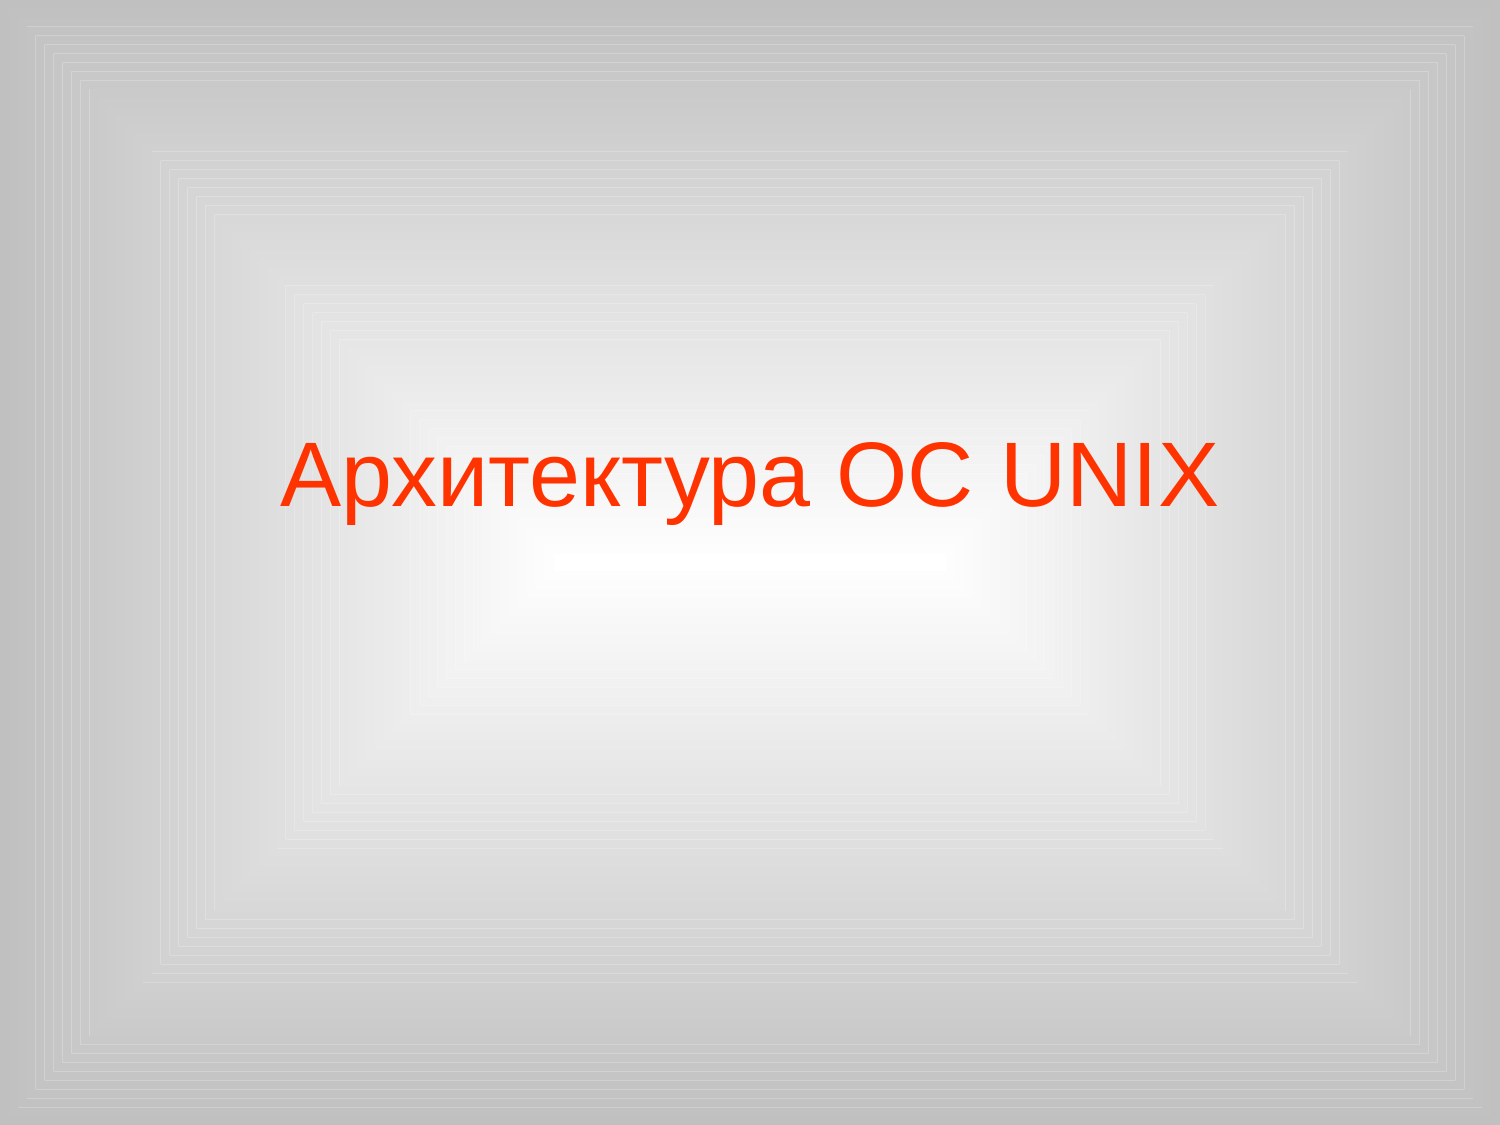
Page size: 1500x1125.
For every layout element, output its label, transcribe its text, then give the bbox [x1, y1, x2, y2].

title Архитектура ОС UNIX [112, 349, 1388, 591]
